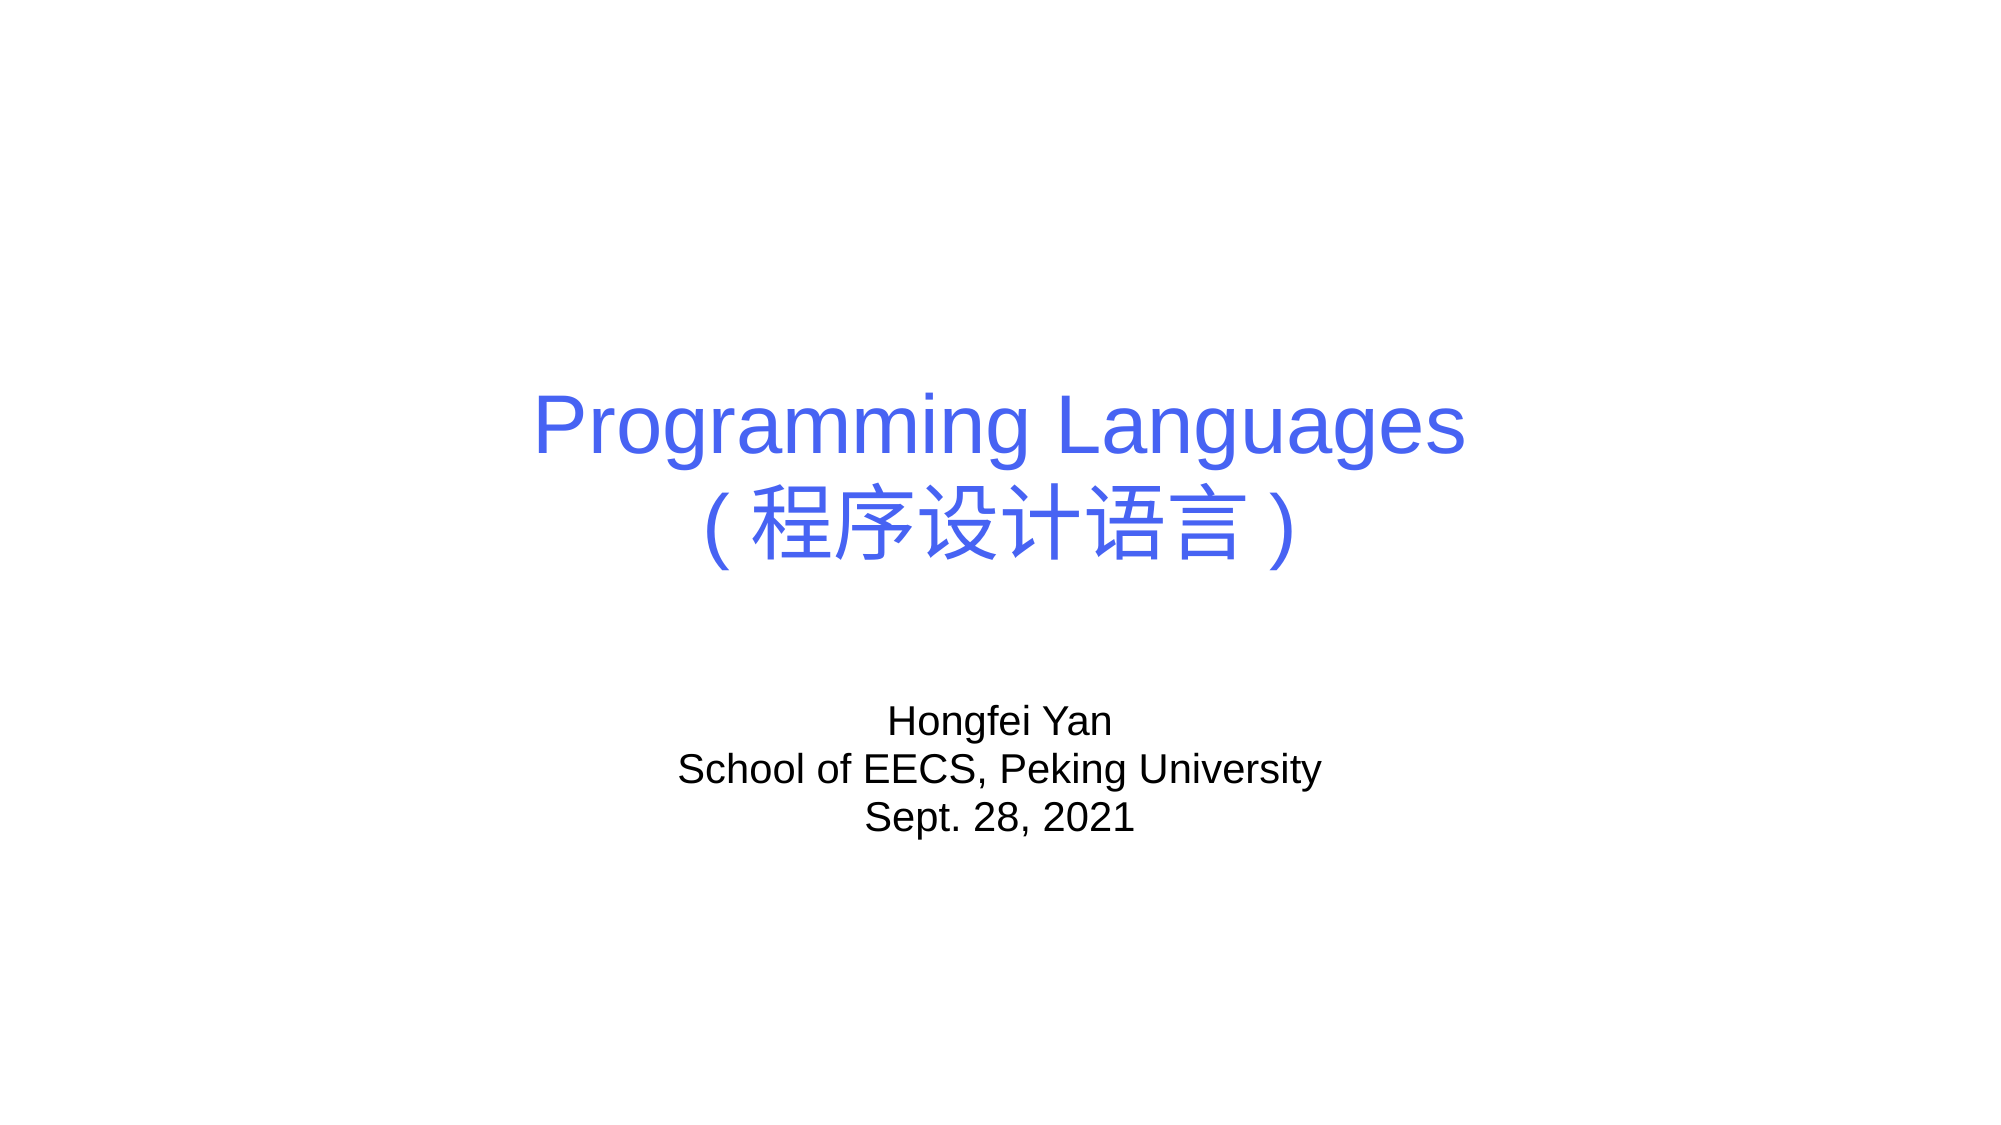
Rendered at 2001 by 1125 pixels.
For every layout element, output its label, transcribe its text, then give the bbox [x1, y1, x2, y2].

title Programming Languages (程序设计语言) [300, 349, 1700, 591]
subtitle Hongfei Yan School of EECS, Peking University Sept. 28, 2021 [300, 637, 1700, 925]
